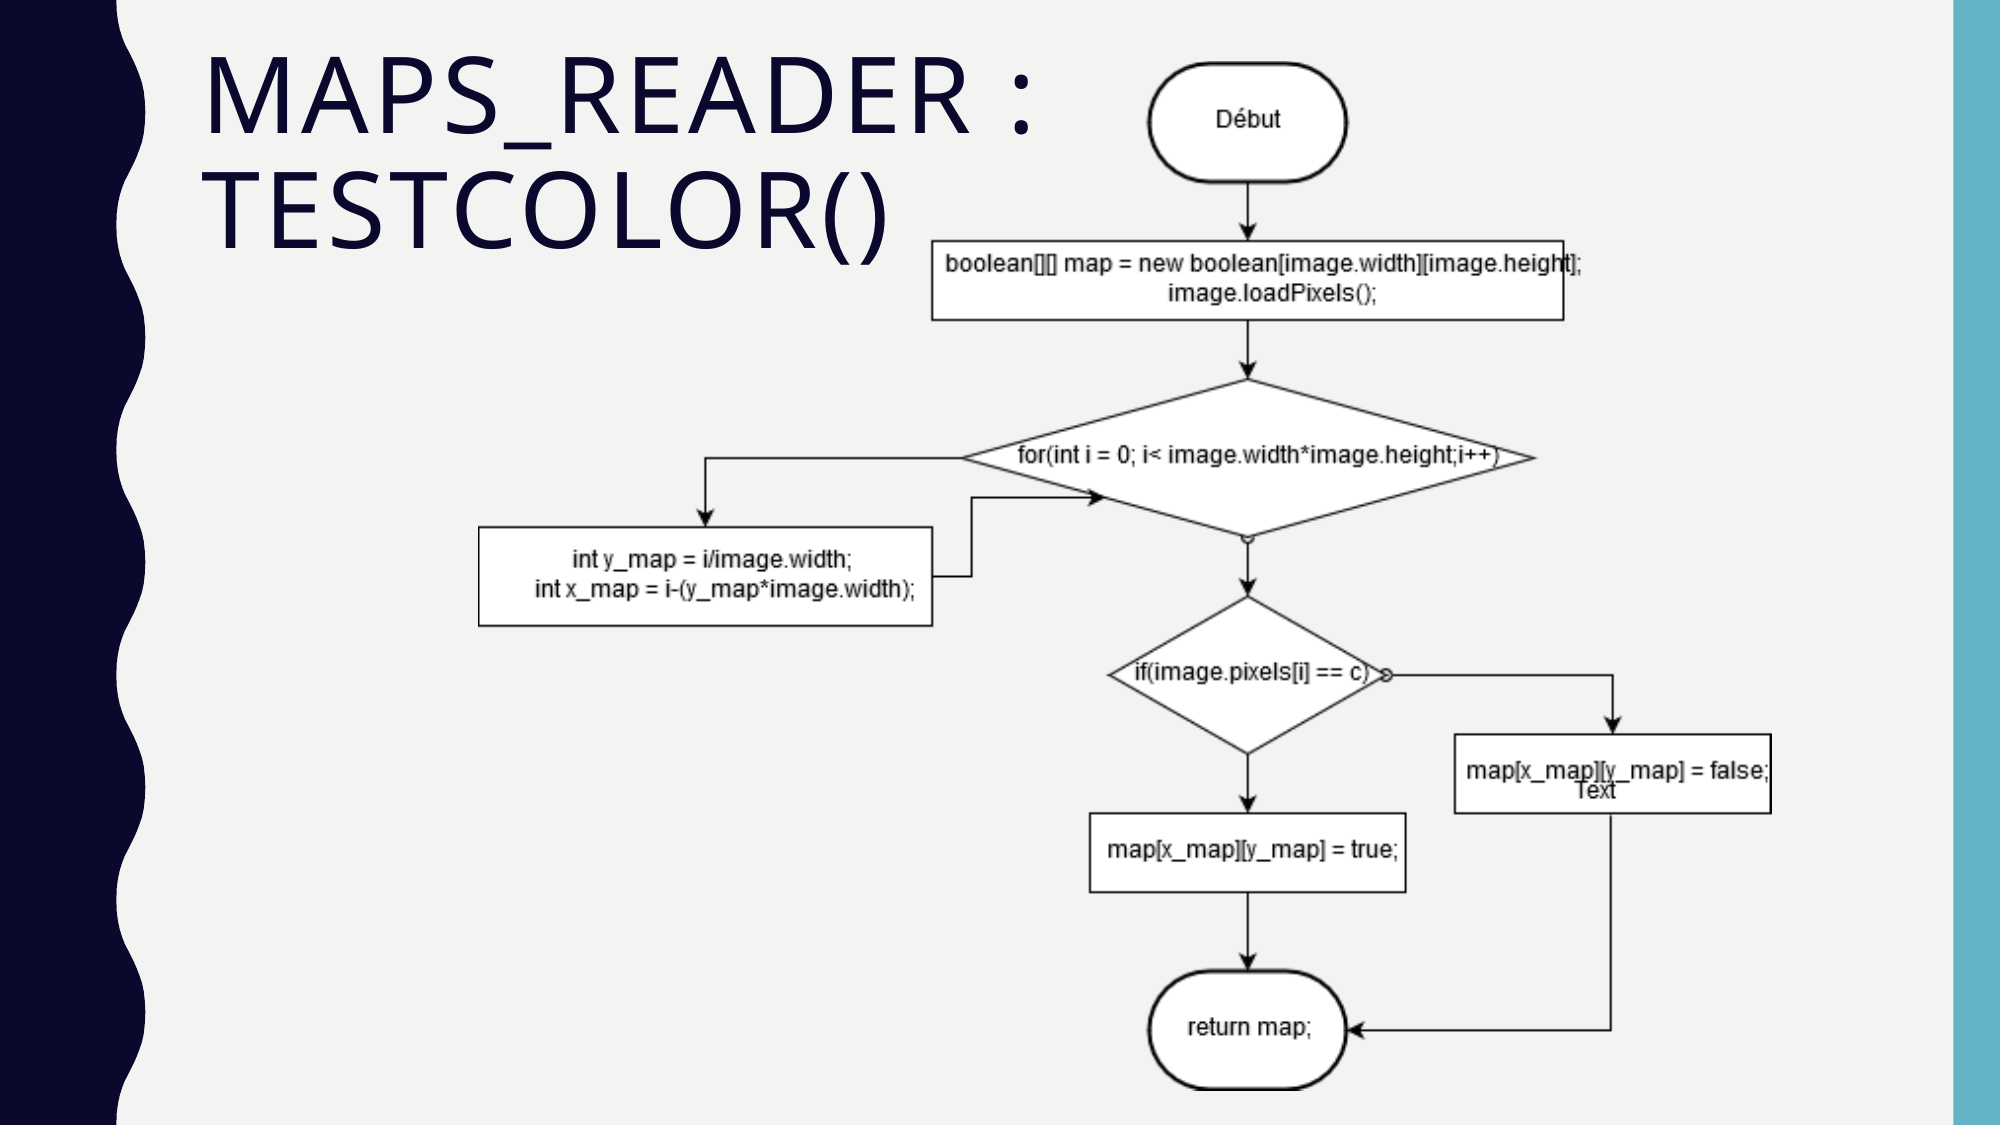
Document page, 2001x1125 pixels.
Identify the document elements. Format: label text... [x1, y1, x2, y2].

title Maps_reader : TestColor() [186, 34, 1857, 280]
picture [478, 61, 1772, 1091]
